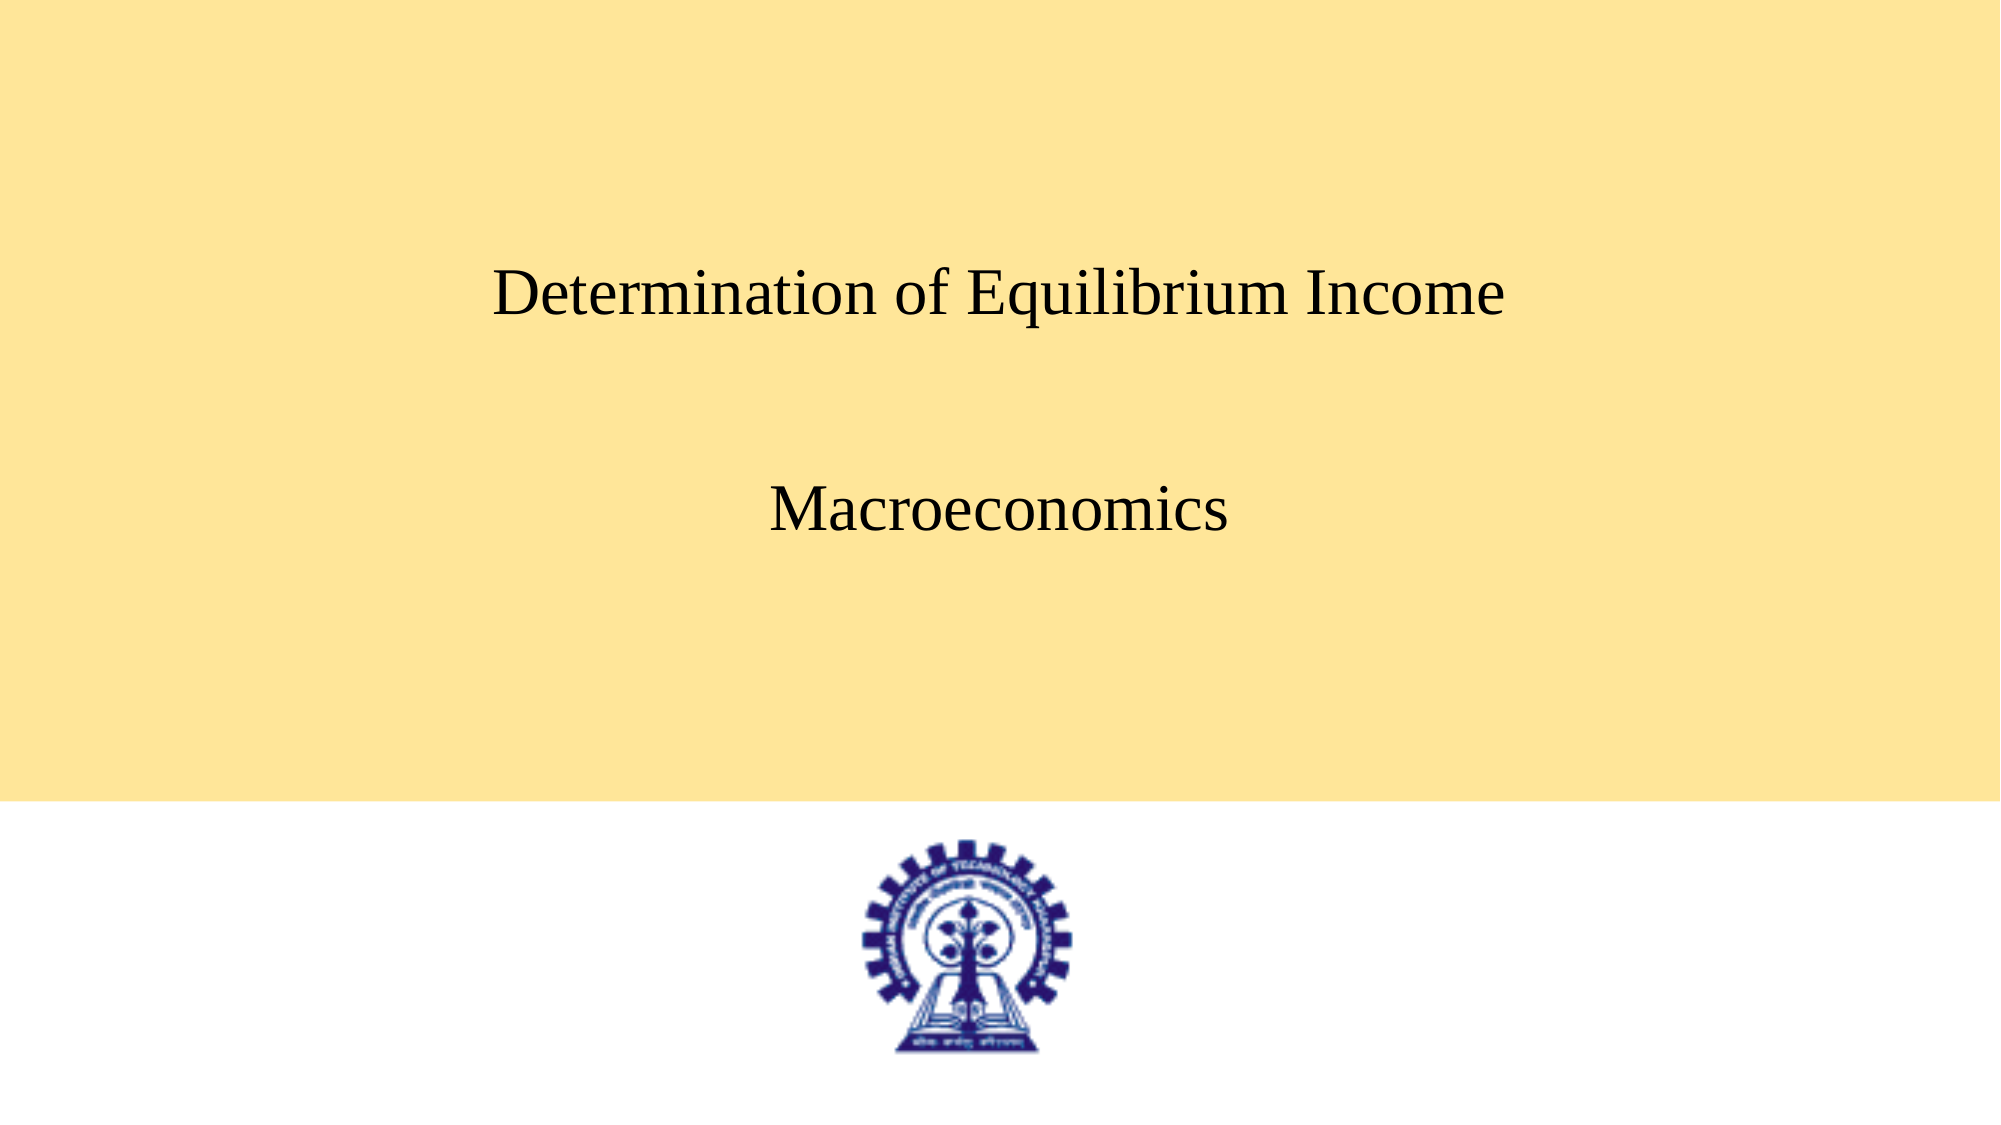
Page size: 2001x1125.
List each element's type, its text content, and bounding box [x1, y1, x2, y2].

text_box Determination of Equilibrium Income Macroeconomics [0, 0, 2000, 802]
picture [853, 812, 1110, 1072]
